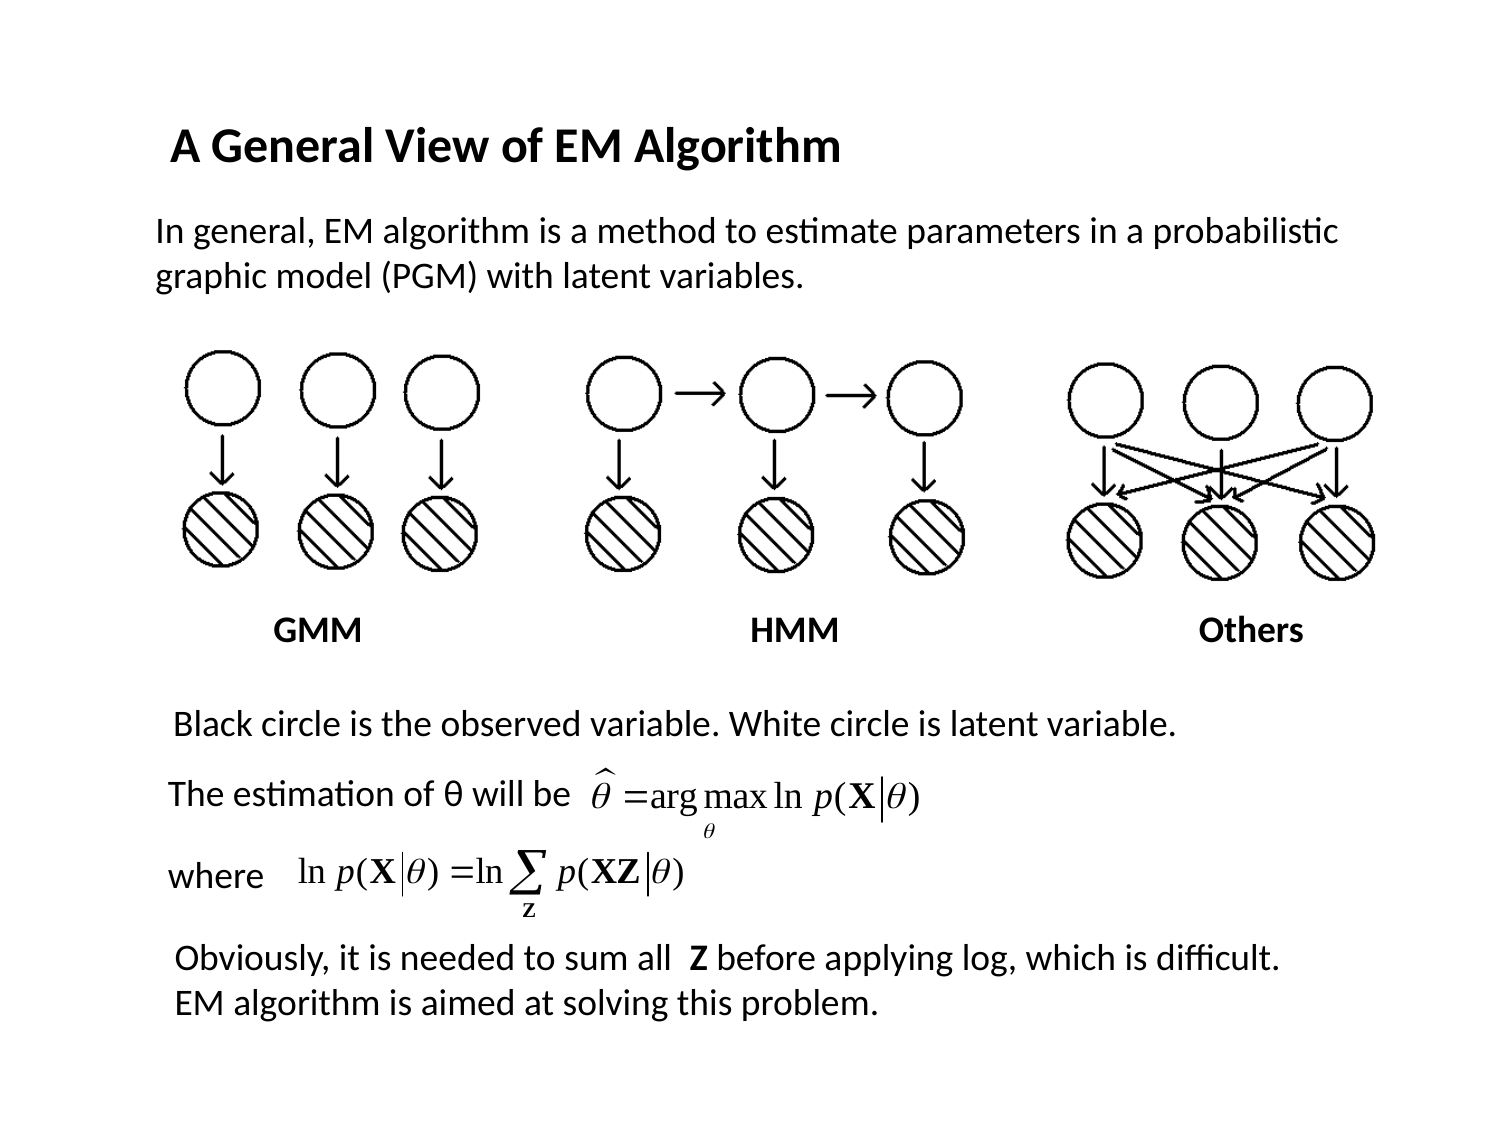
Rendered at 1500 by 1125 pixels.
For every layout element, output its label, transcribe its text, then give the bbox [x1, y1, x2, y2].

text_box HMM [735, 598, 855, 658]
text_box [292, 843, 692, 927]
text_box In general, EM algorithm is a method to estimate parameters in a probabilistic graphic model (PGM) with latent variables. [140, 199, 1371, 304]
text_box where [153, 843, 280, 904]
text_box The estimation of θ will be [153, 761, 584, 822]
text_box A General View of EM Algorithm [155, 105, 858, 181]
text_box Black circle is the observed variable. White circle is latent variable. [158, 691, 1202, 752]
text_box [585, 761, 927, 847]
picture [175, 339, 1383, 591]
text_box Others [1184, 598, 1319, 658]
text_box GMM [258, 598, 378, 658]
text_box Obviously, it is needed to sum all Z before applying log, which is difficult. EM algorithm is aimed at solving this problem. [159, 925, 1305, 1031]
